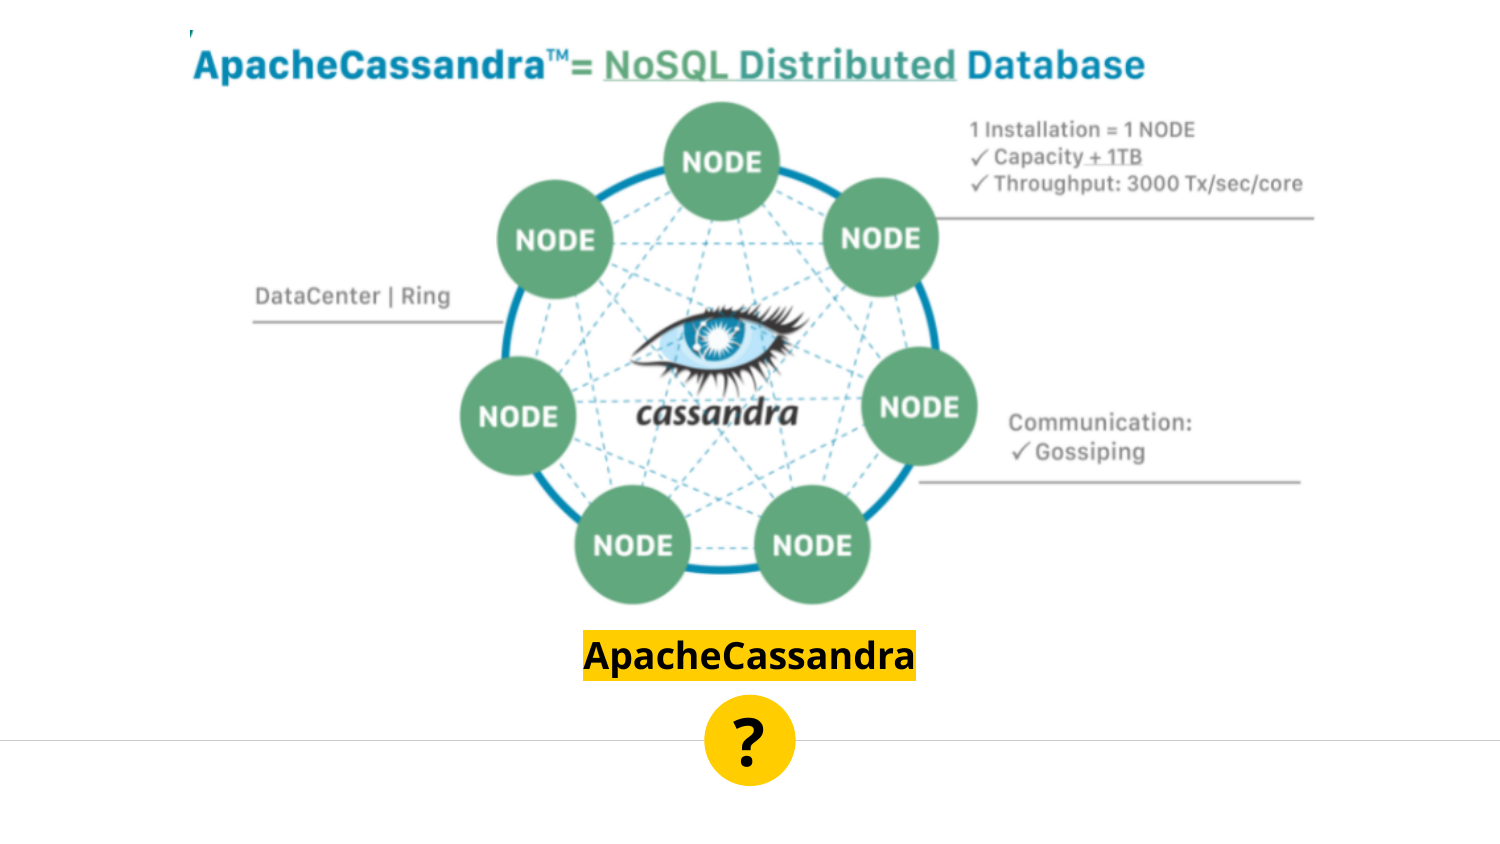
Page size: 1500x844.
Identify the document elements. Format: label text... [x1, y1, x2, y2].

picture [190, 30, 1345, 610]
text_box ? [718, 692, 793, 787]
title ApacheCassandra [557, 618, 943, 693]
